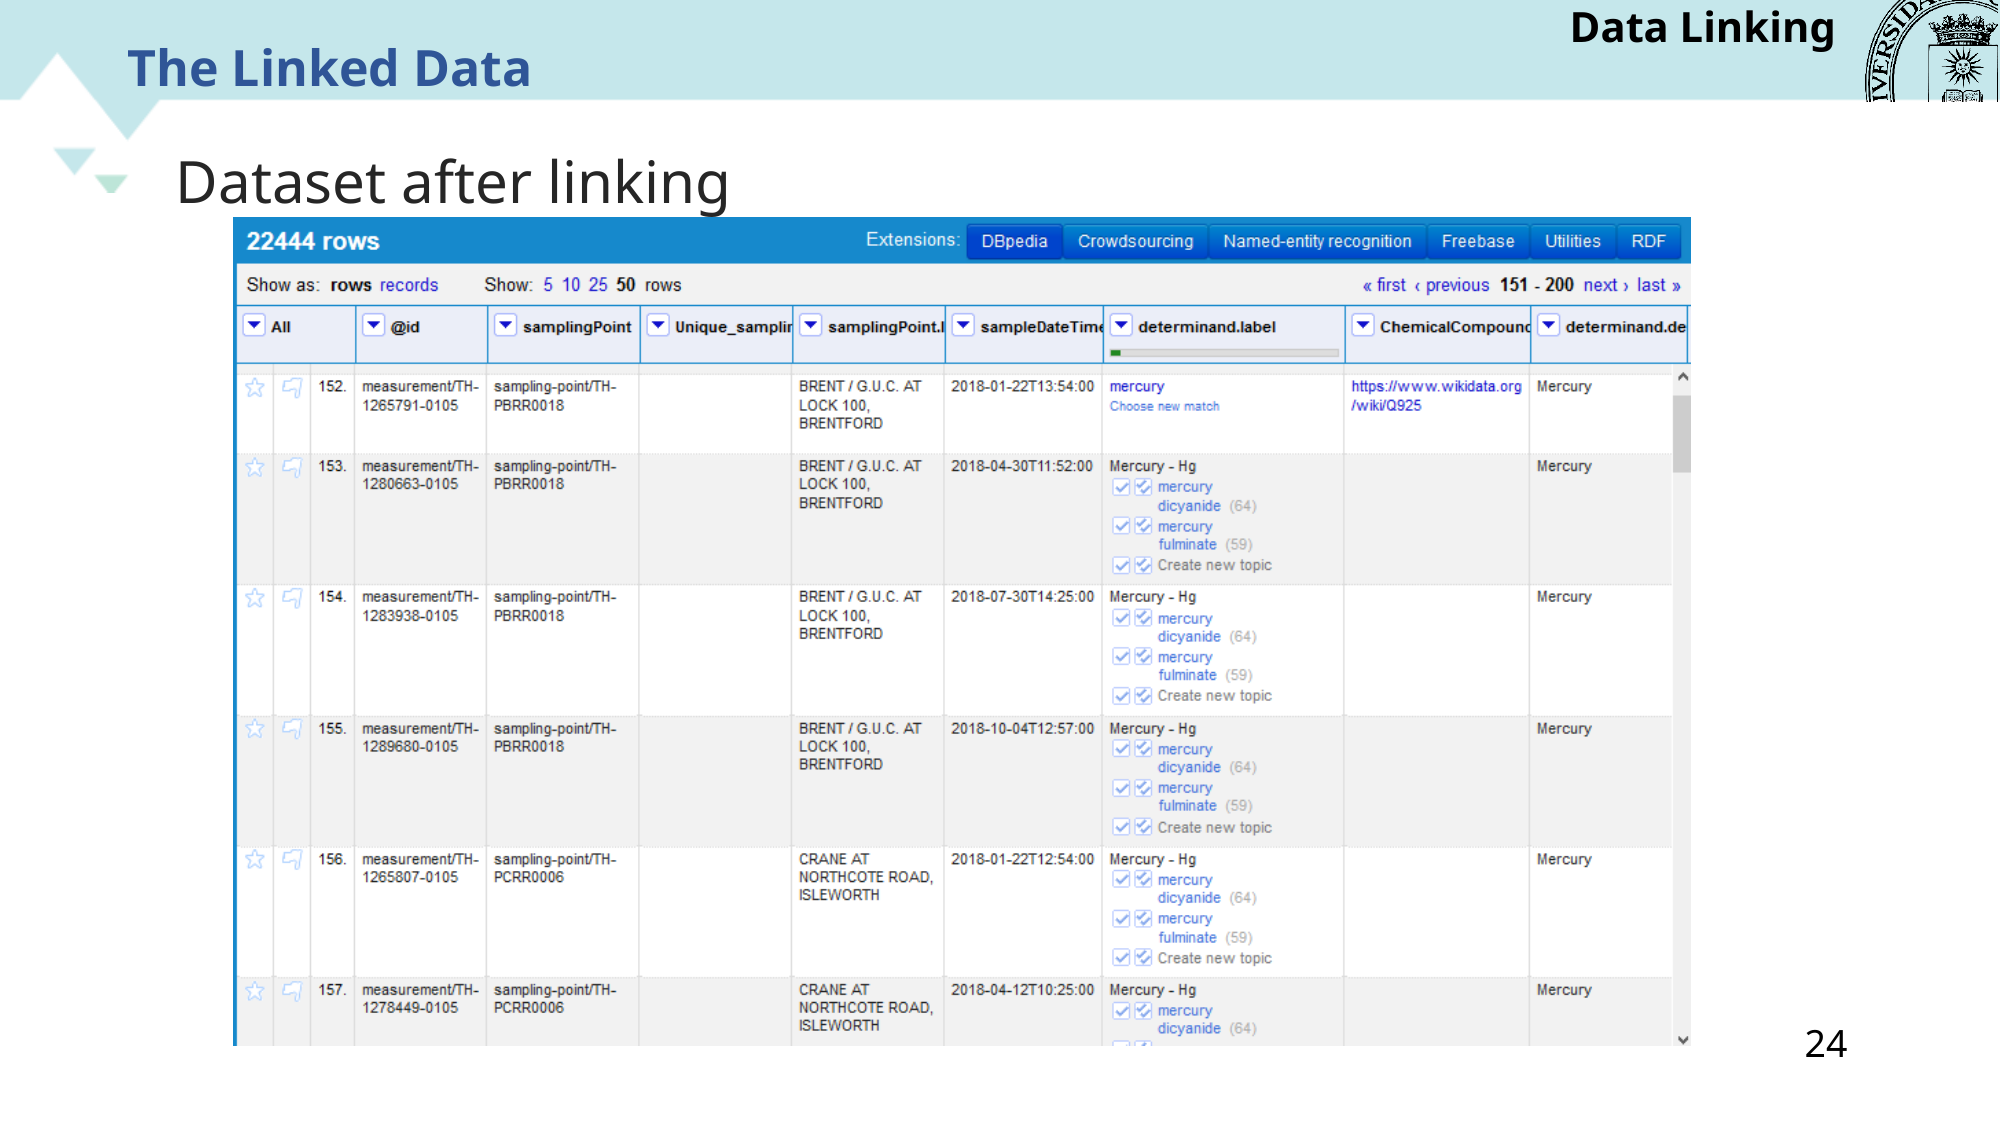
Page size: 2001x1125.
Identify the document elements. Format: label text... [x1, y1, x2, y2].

text_box The Linked Data [112, 28, 1190, 113]
list Dataset after linking [160, 145, 994, 251]
slide_number 24 [1781, 1015, 1863, 1076]
picture [233, 217, 1691, 1046]
text_box Data Linking [1554, 0, 1958, 68]
picture [0, 0, 2000, 193]
